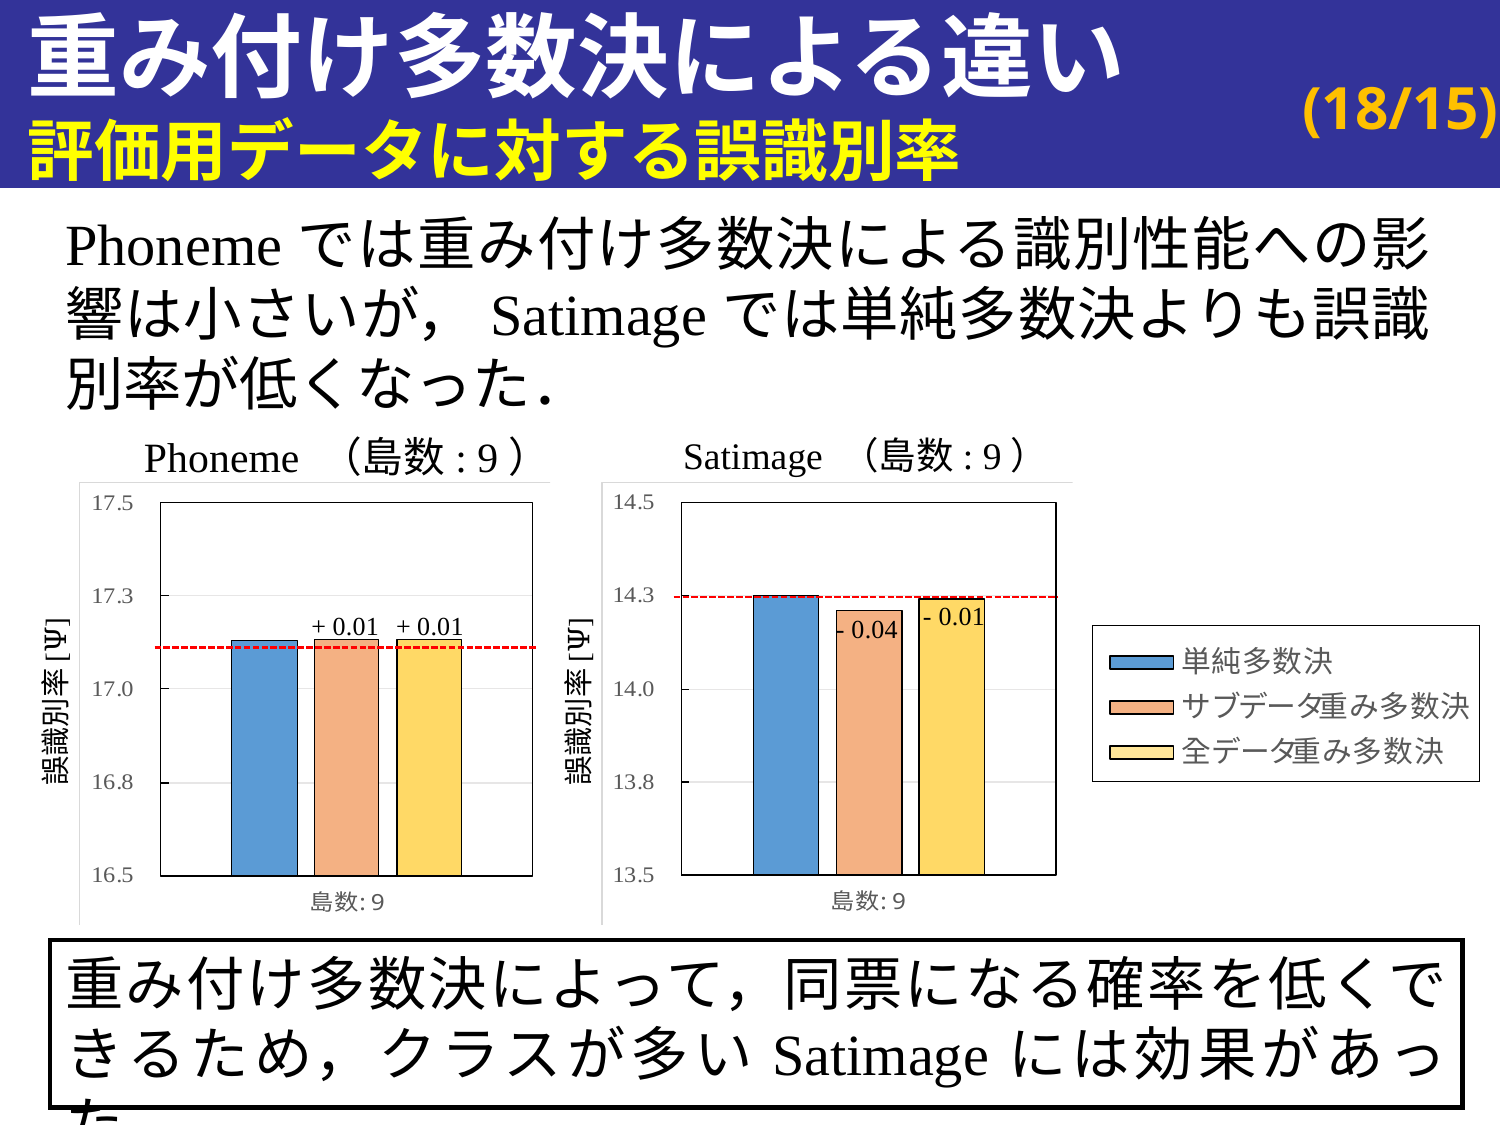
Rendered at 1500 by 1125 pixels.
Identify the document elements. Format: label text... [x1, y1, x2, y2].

text_box Phonemeでは重み付け多数決による識別性能への影響は小さいが，Satimageでは単純多数決よりも誤識別率が低くなった． [50, 199, 1446, 412]
title 重み付け多数決による違い 評価用データに対する誤識別率 [12, 0, 1500, 188]
text_box Satimage （島数: 9） [668, 424, 1063, 480]
picture [1091, 625, 1480, 782]
picture [26, 481, 1073, 926]
text_box 重み付け多数決によって，同票になる確率を低くできるため，クラスが多いSatimageには効果があった． [49, 940, 1463, 1108]
text_box Phoneme （島数: 9） [129, 423, 565, 480]
